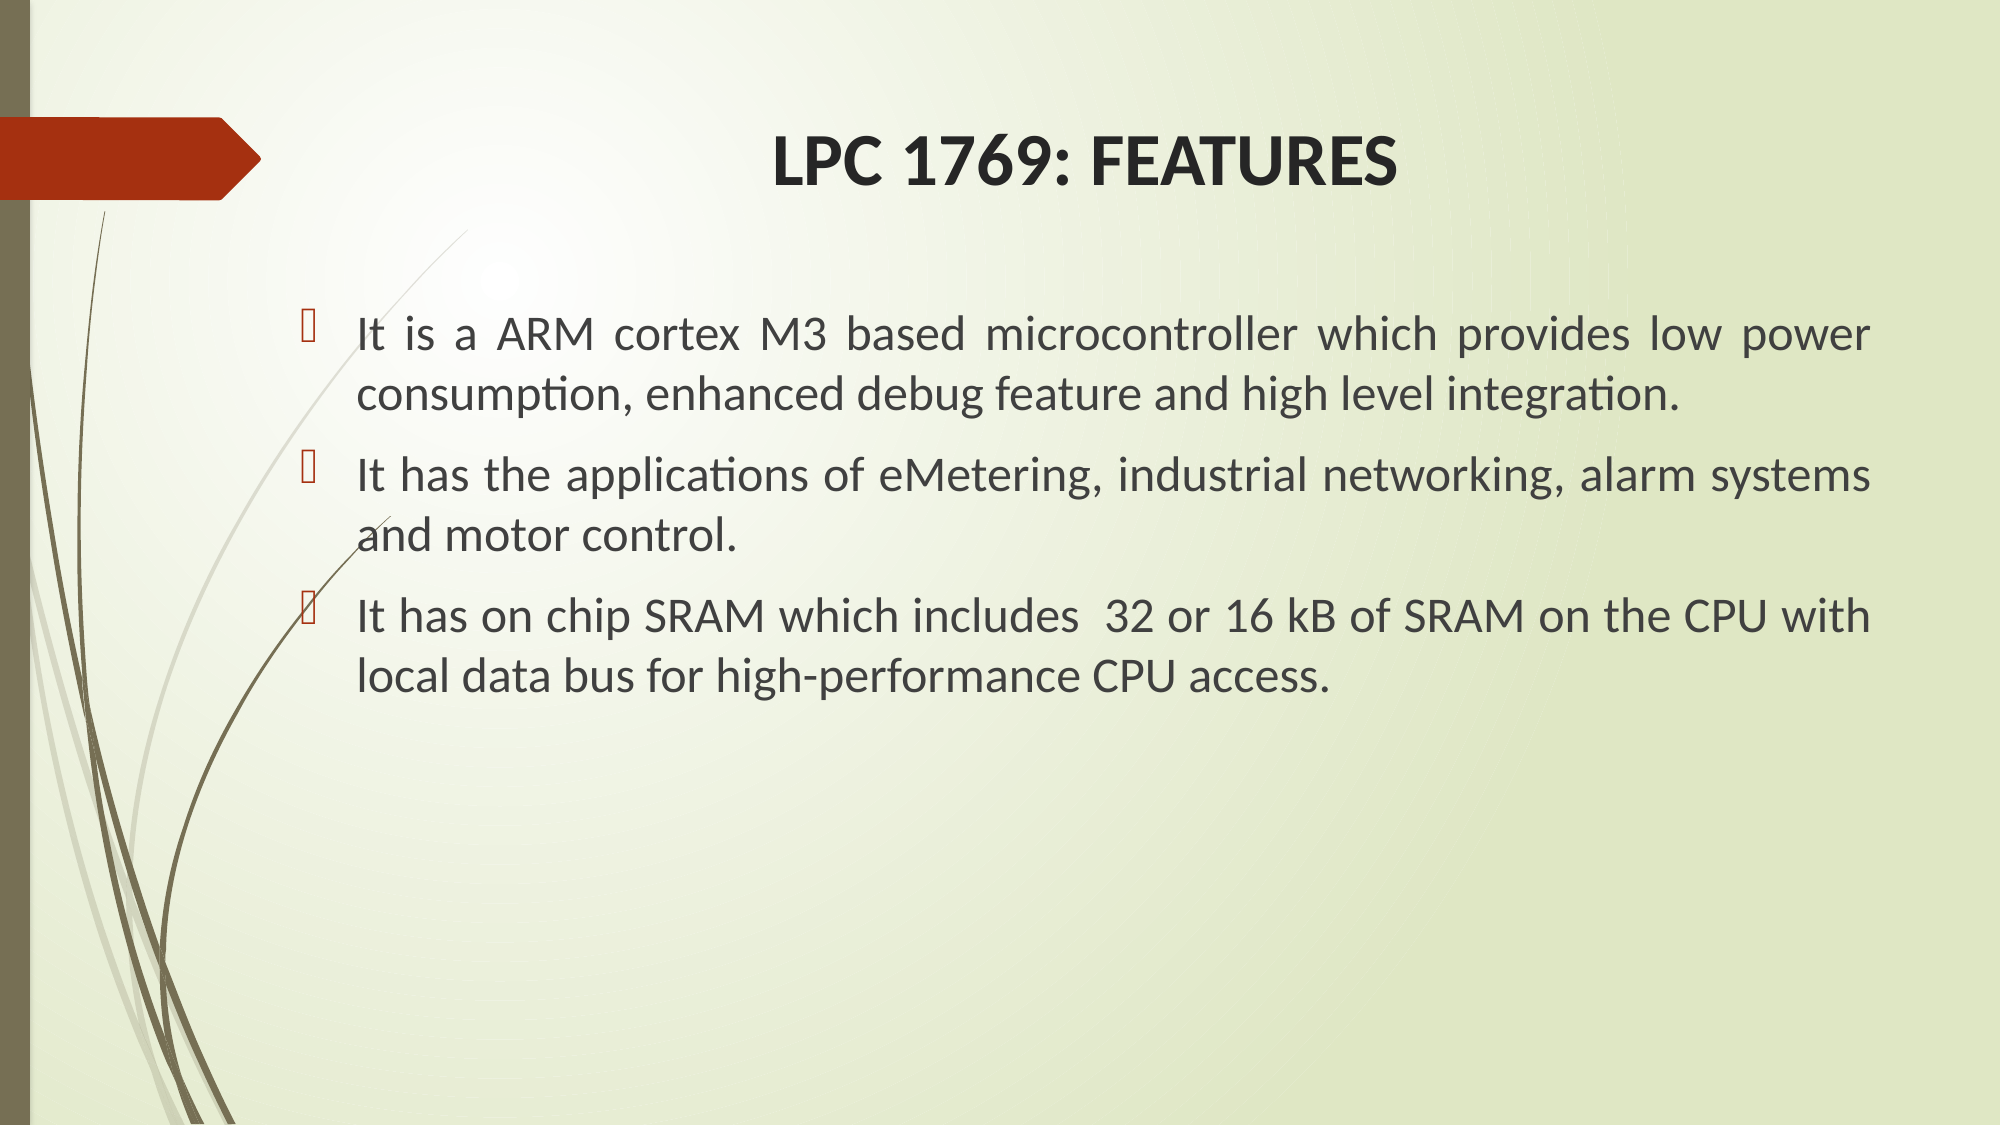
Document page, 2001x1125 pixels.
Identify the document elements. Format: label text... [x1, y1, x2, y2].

title LPC 1769: FEATURES [285, 102, 1888, 293]
list It is a ARM cortex M3 based microcontroller which provides low power consumption, enhanced debug feature and high level integration. It has the applications of eMetering, industrial networking, alarm systems and motor control. It has on chip SRAM which includes 32 or 16 kB of SRAM on the CPU with local data bus for high-performance CPU access. [285, 293, 1888, 970]
